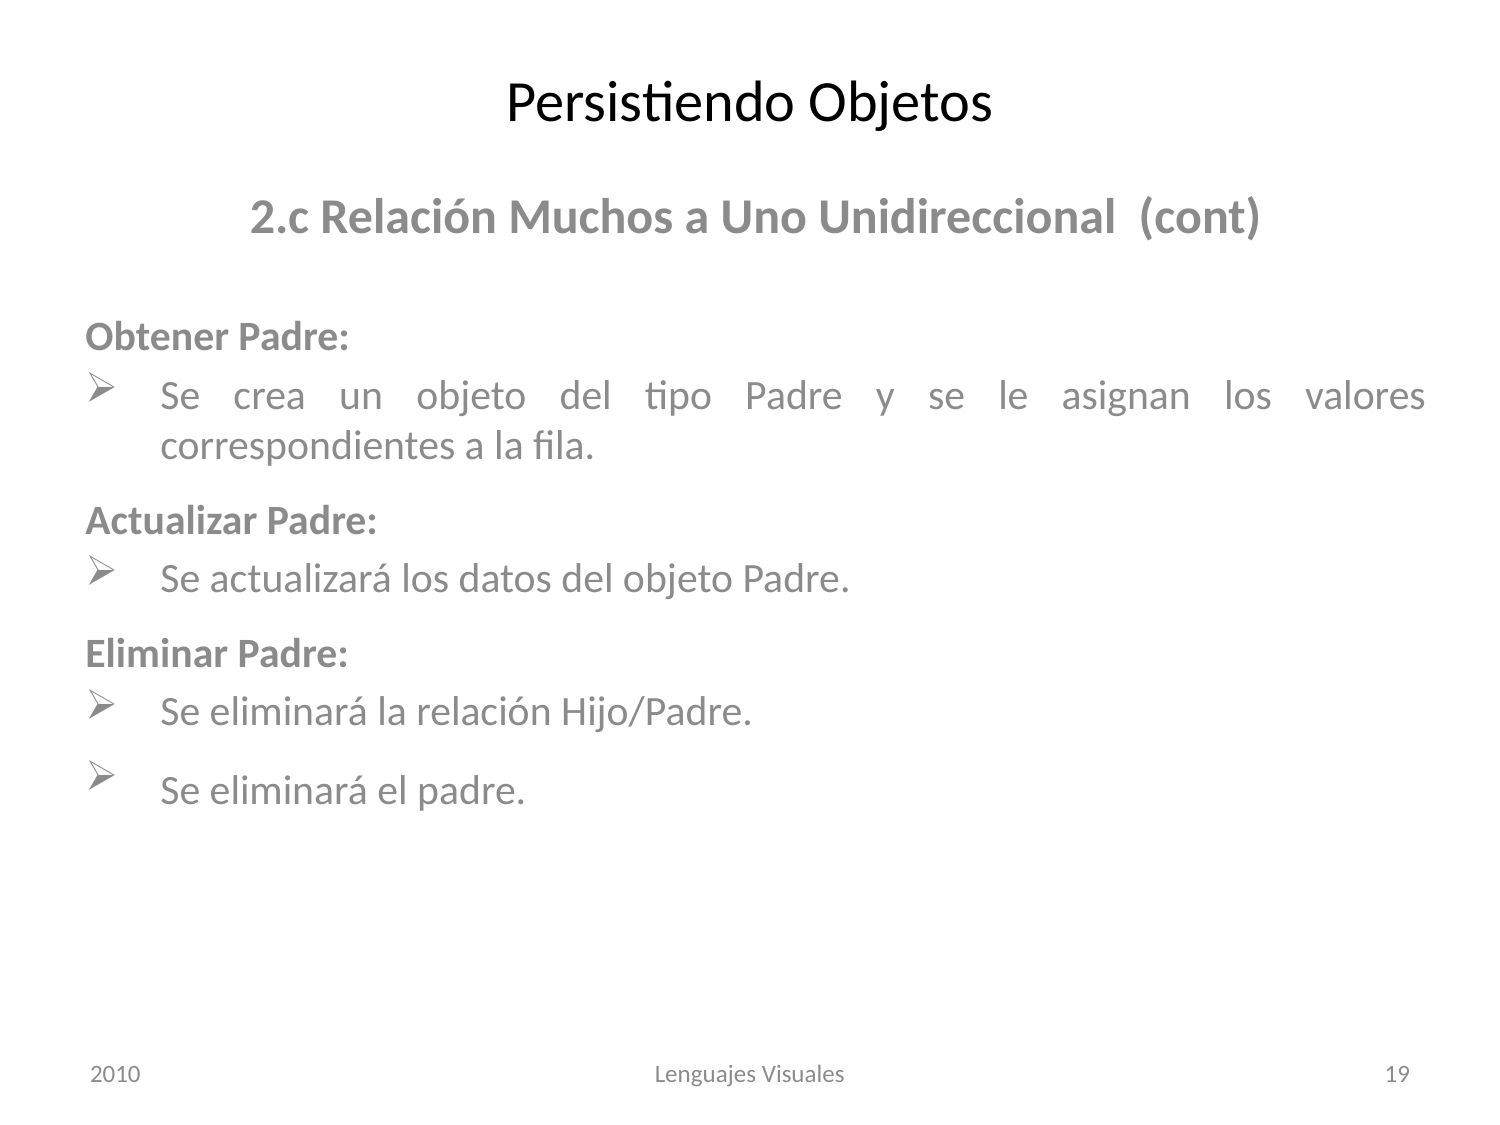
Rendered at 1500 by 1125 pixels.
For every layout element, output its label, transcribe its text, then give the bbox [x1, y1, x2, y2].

title Persistiendo Objetos [0, 51, 1500, 146]
slide_number 2010 [75, 1042, 425, 1103]
subtitle 2.c Relación Muchos a Uno Unidireccional (cont) Obtener Padre: Se crea un objeto del tipo Padre y se le asignan los valores correspondientes a la fila. Actualizar Padre: Se actualizará los datos del objeto Padre. Eliminar Padre: Se eliminará la relación Hijo/Padre. Se eliminará el padre. [70, 175, 1442, 997]
slide_number 19 [1074, 1042, 1425, 1103]
footer Lenguajes Visuales [512, 1042, 988, 1103]
